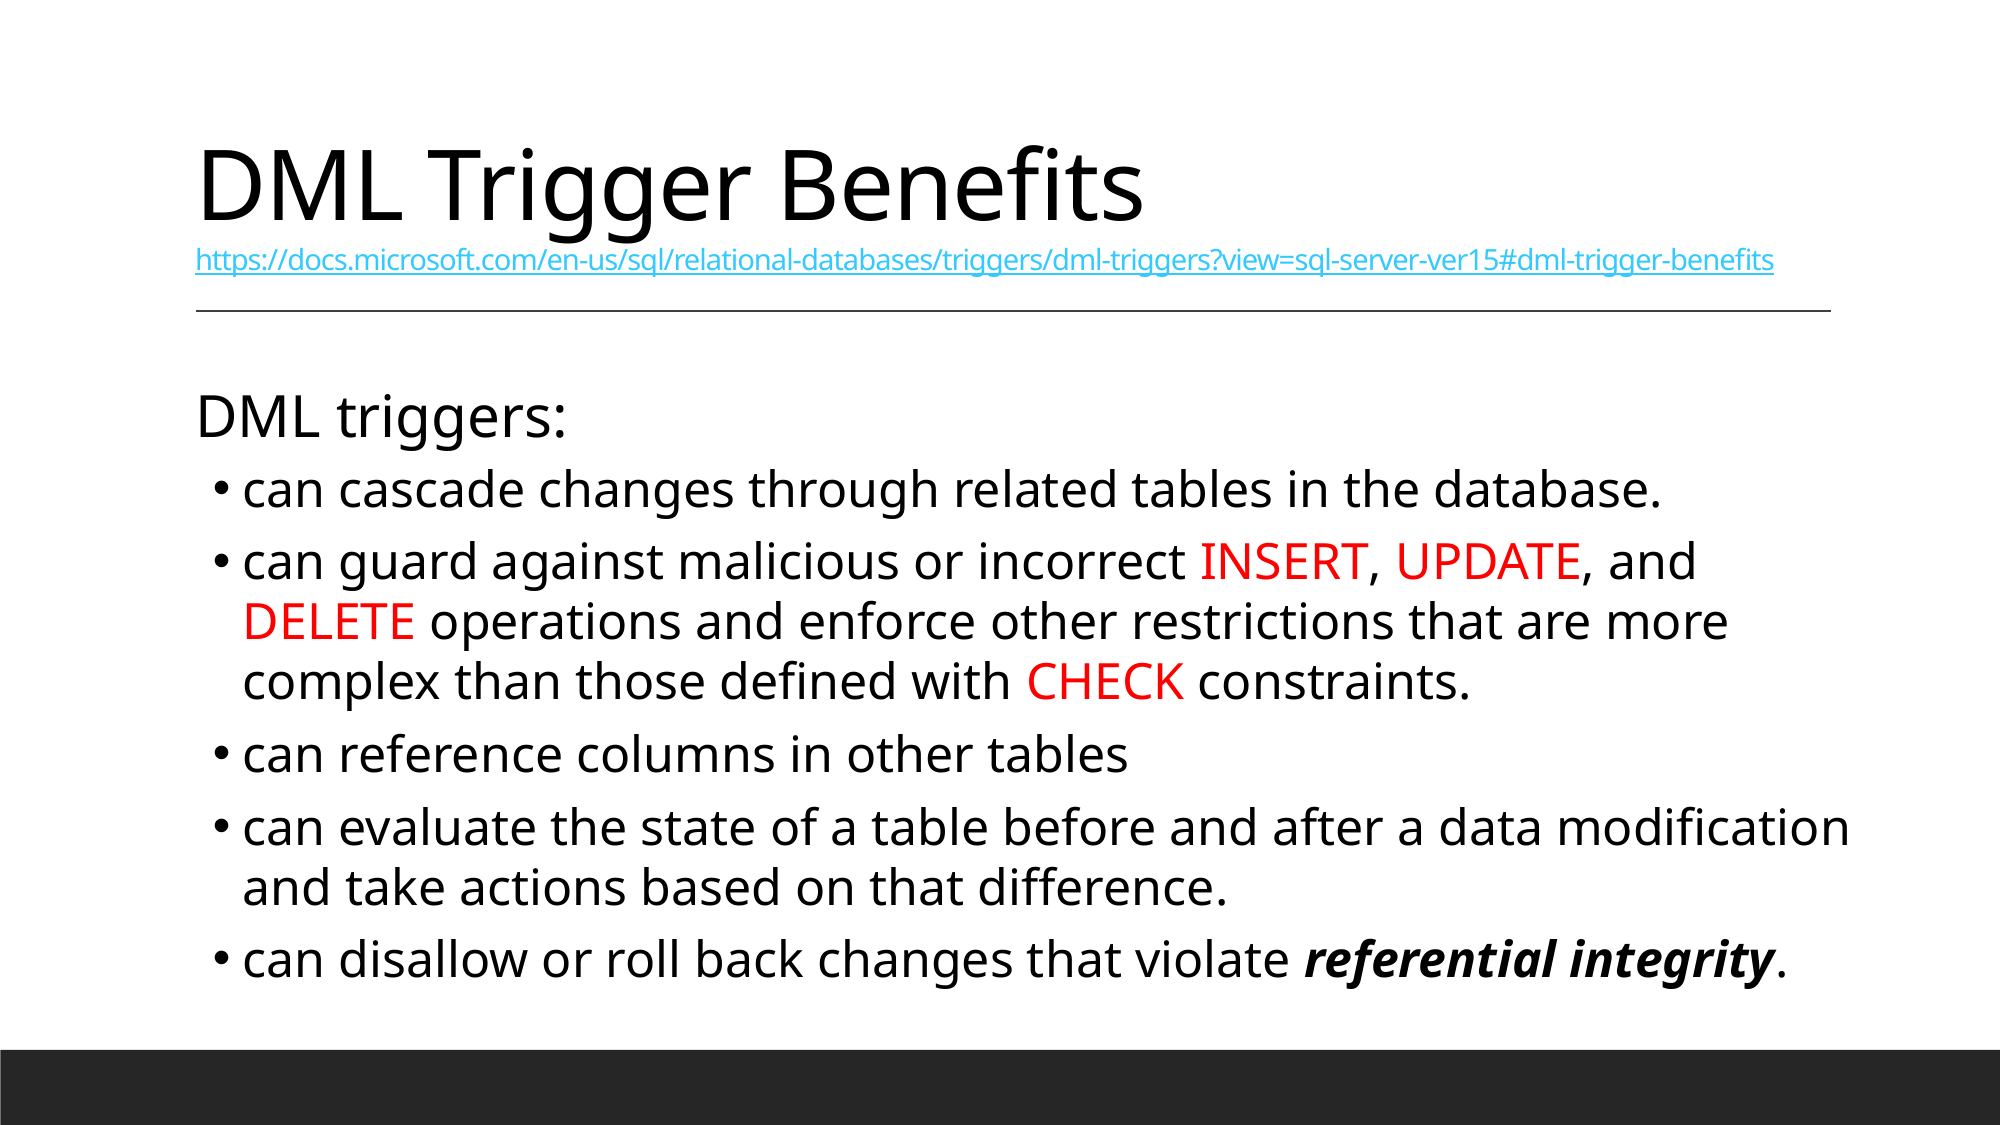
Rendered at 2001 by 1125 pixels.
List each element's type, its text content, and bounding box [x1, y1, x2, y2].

list DML triggers: can cascade changes through related tables in the database. can guard against malicious or incorrect INSERT, UPDATE, and DELETE operations and enforce other restrictions that are more complex than those defined with CHECK constraints. can reference columns in other tables can evaluate the state of a table before and after a data modification and take actions based on that difference. can disallow or roll back changes that violate referential integrity. [180, 309, 1880, 1050]
title DML Trigger Benefits https://docs.microsoft.com/en-us/sql/relational-databases/triggers/dml-triggers?view=sql-server-ver15#dml-trigger-benefits [180, 47, 1940, 285]
